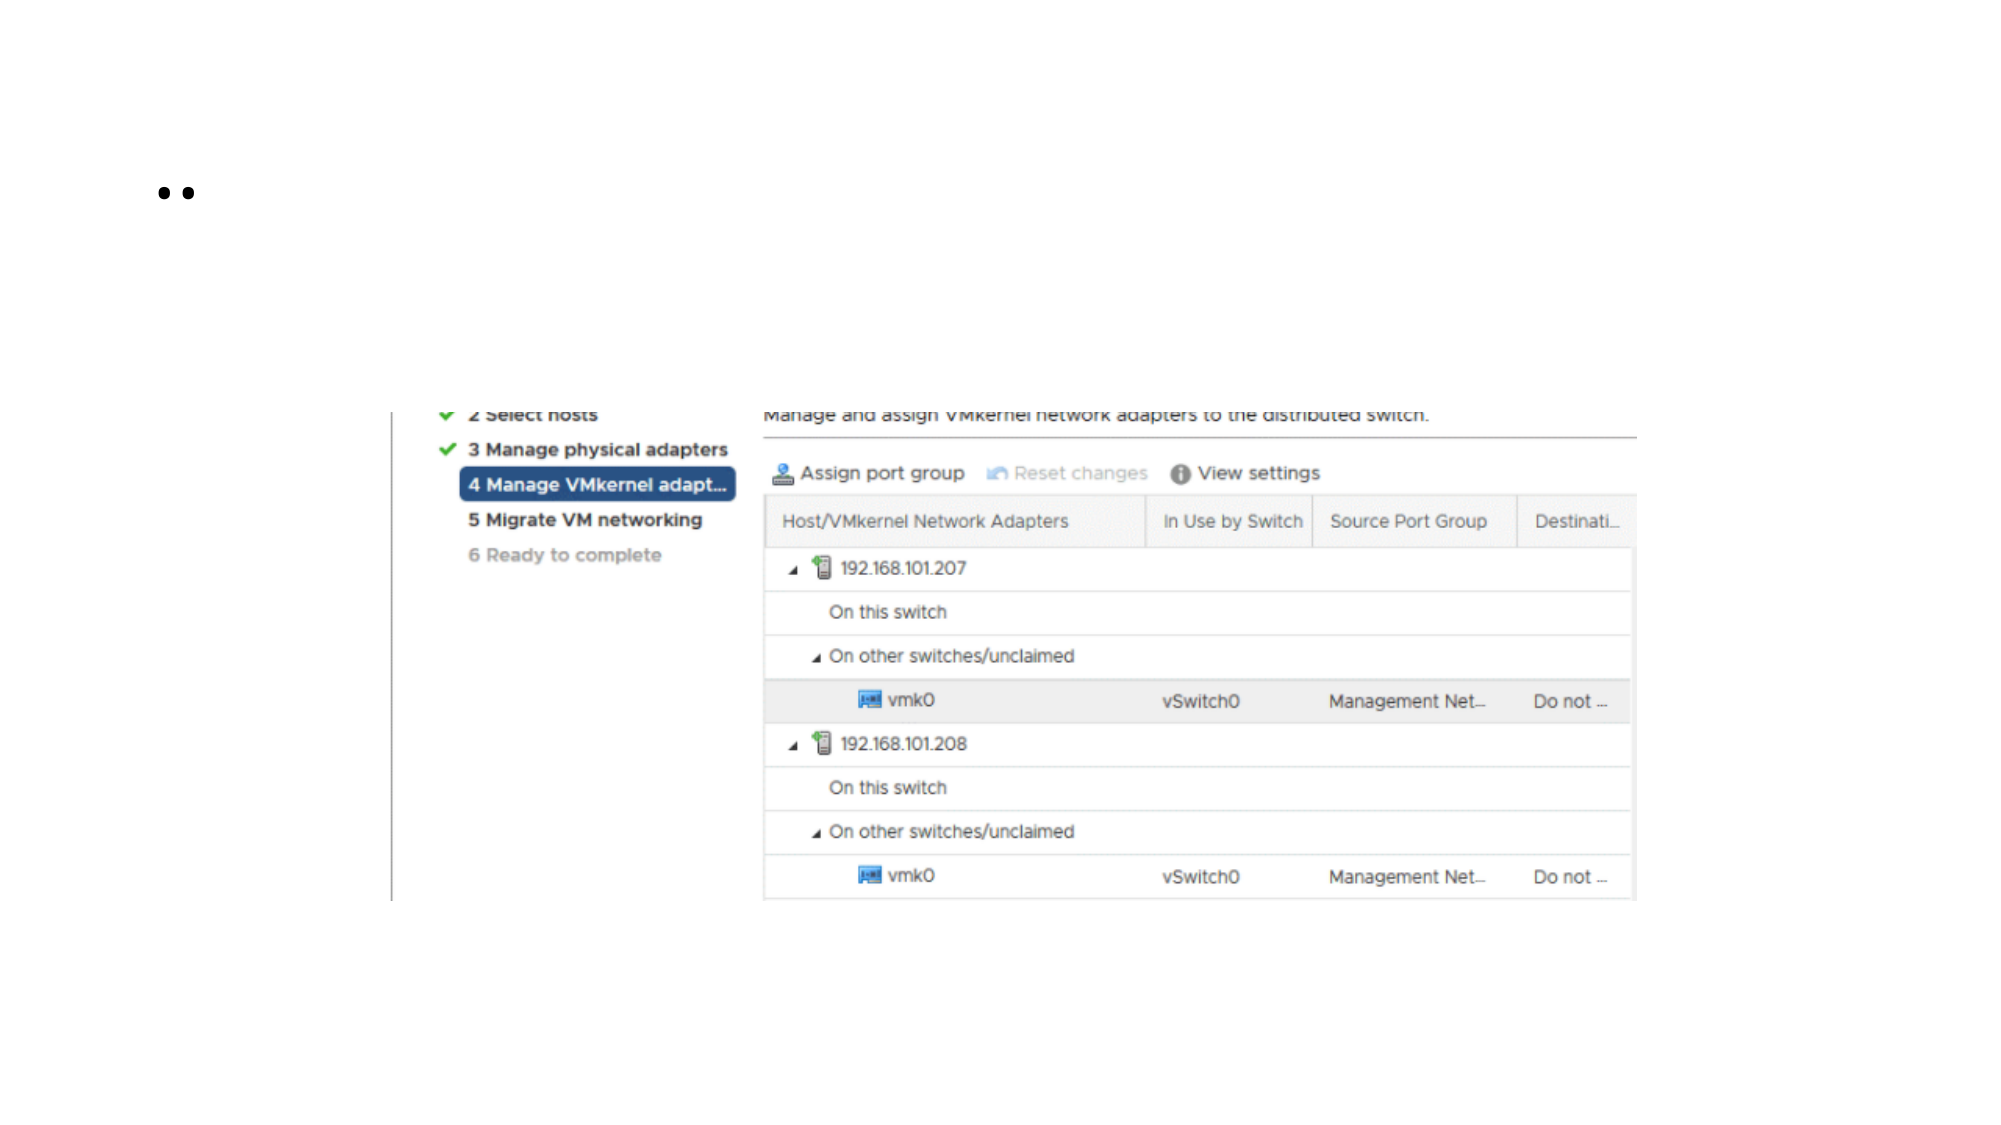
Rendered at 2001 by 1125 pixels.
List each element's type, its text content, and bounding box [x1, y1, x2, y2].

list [363, 412, 1637, 901]
title .. [137, 59, 1863, 278]
